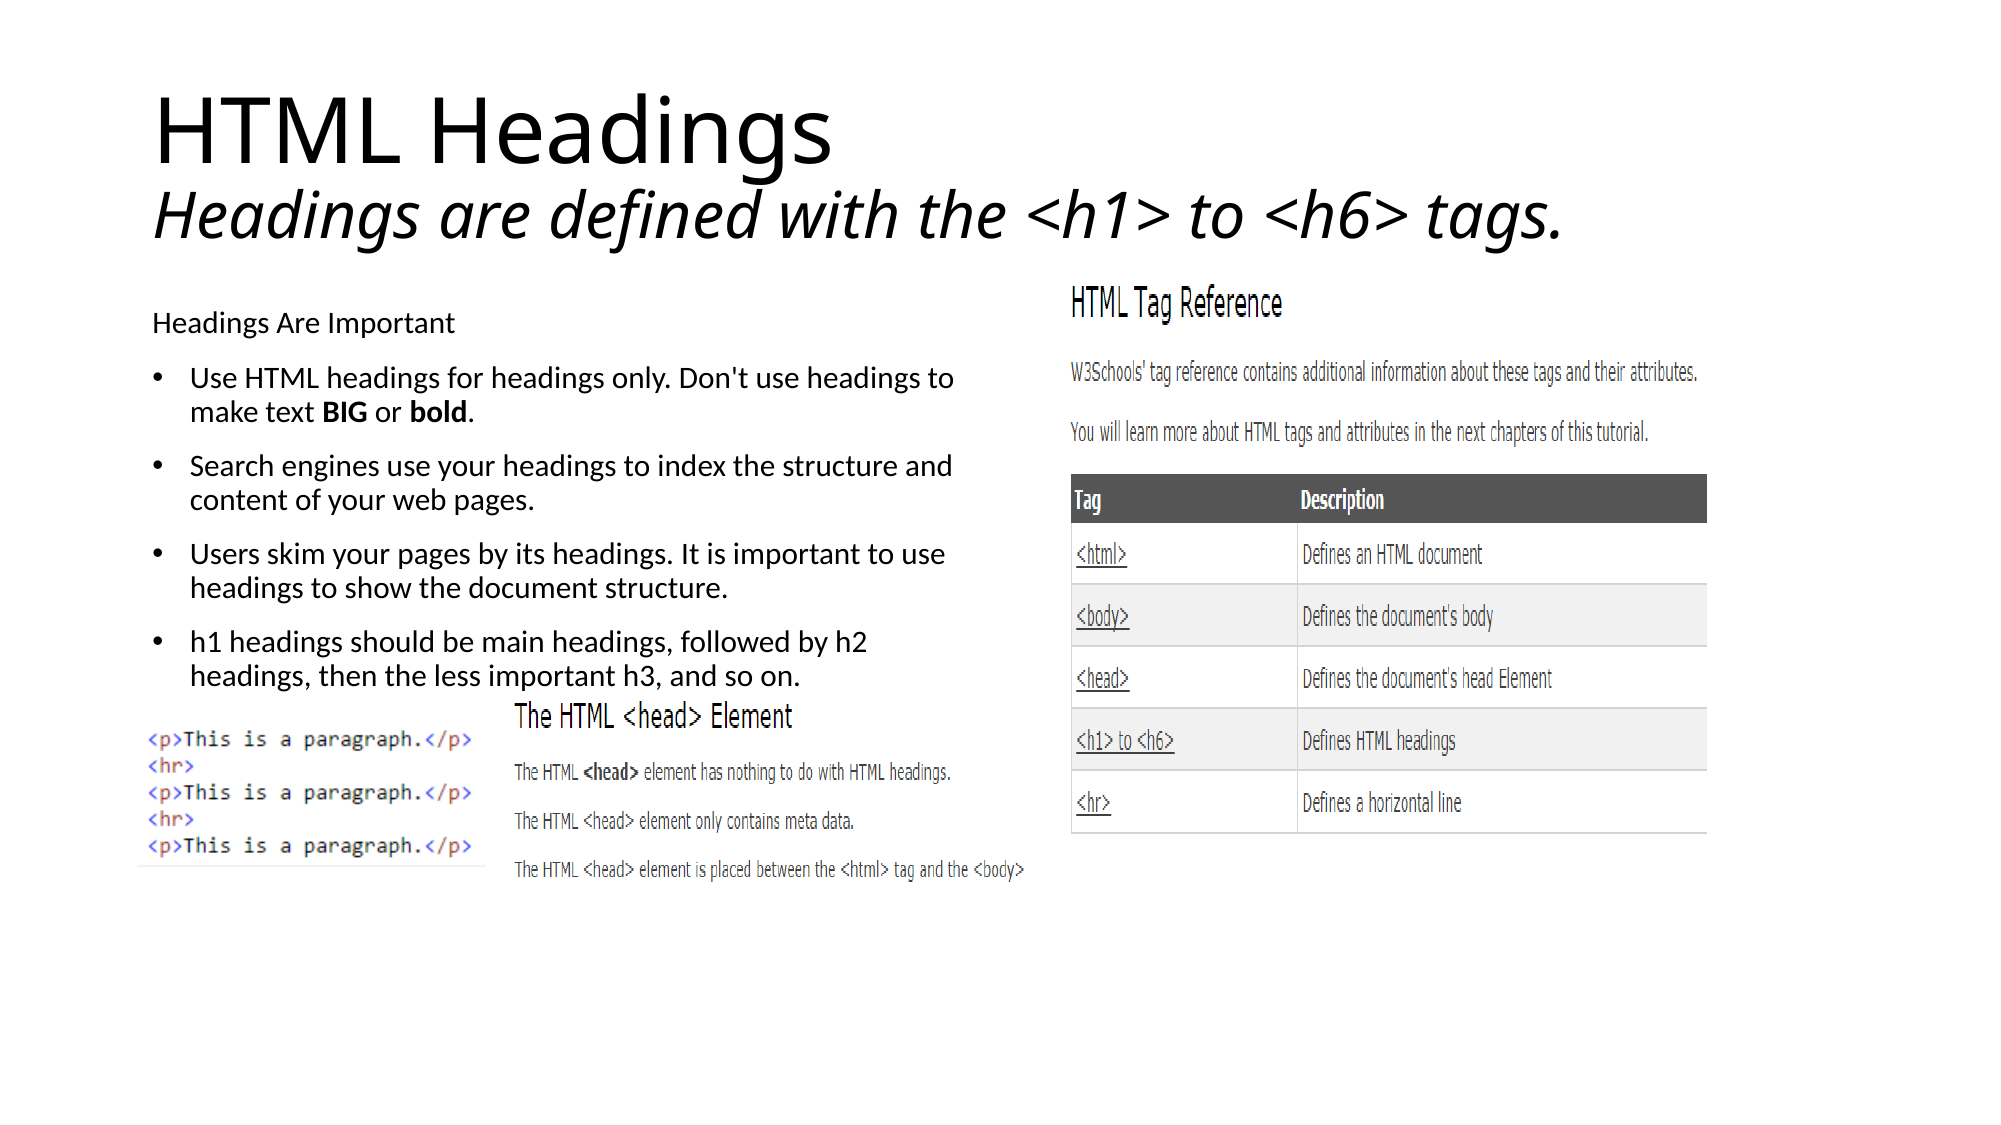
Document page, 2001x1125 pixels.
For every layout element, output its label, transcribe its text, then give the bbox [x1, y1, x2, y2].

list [137, 725, 486, 867]
list Headings Are Important Use HTML headings for headings only. Don't use headings to make text BIG or bold. Search engines use your headings to index the structure and content of your web pages. Users skim your pages by its headings. It is important to use headings to show the document structure. h1 headings should be main headings, followed by h2 headings, then the less important h3, and so on. [137, 299, 988, 1014]
title HTML Headings Headings are defined with the <h1> to <h6> tags. [137, 59, 1863, 278]
picture [1062, 277, 1707, 867]
picture [511, 700, 1026, 892]
